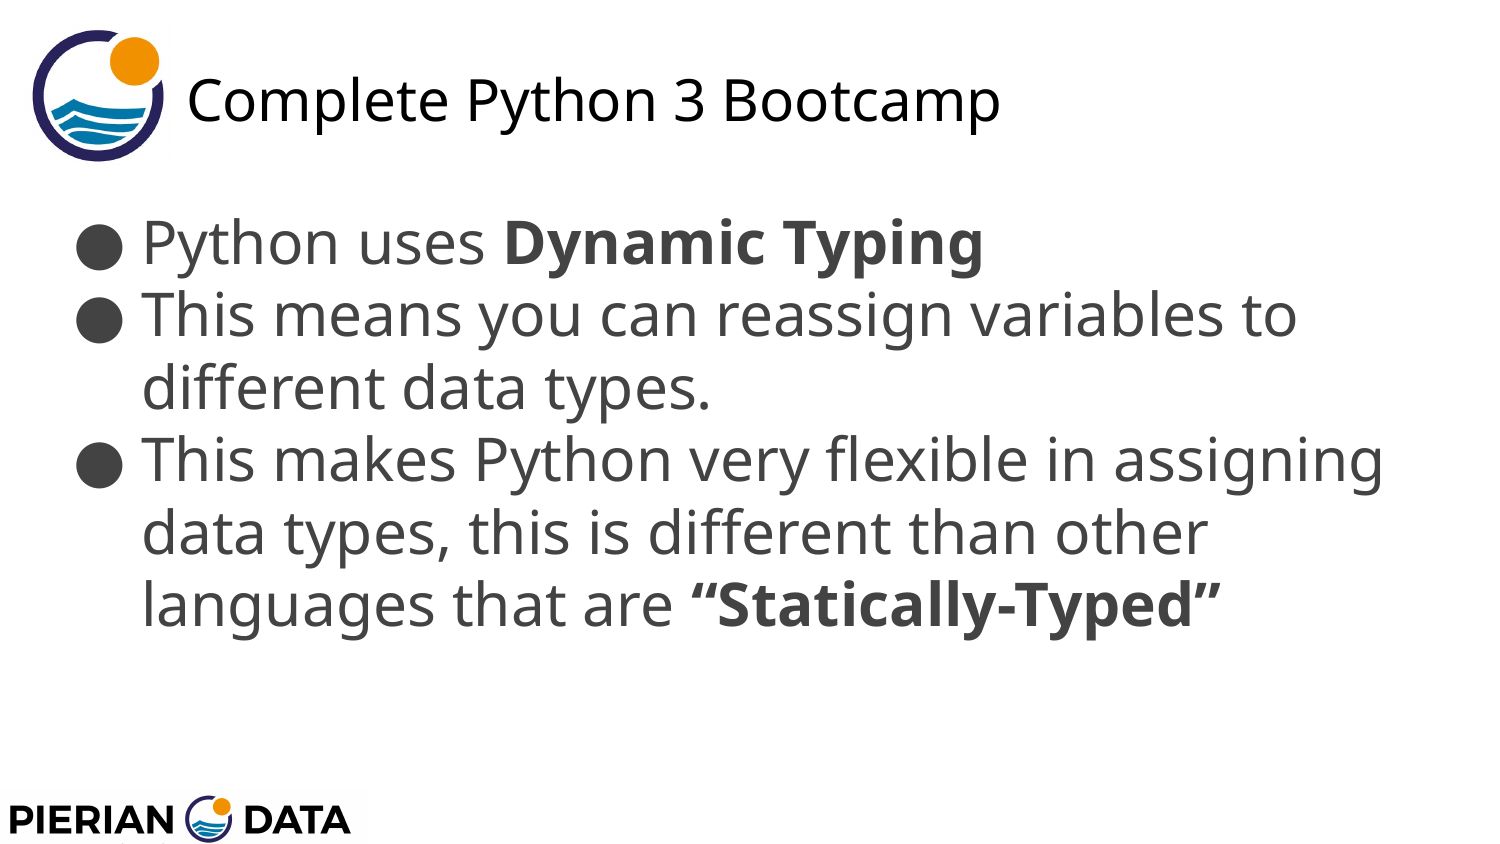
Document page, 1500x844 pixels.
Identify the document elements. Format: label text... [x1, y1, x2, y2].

picture [24, 24, 172, 167]
picture [0, 787, 368, 844]
list Python uses Dynamic Typing This means you can reassign variables to different data types. This makes Python very flexible in assigning data types, this is different than other languages that are “Statically-Typed” [51, 189, 1500, 750]
title Complete Python 3 Bootcamp [176, 48, 1449, 143]
